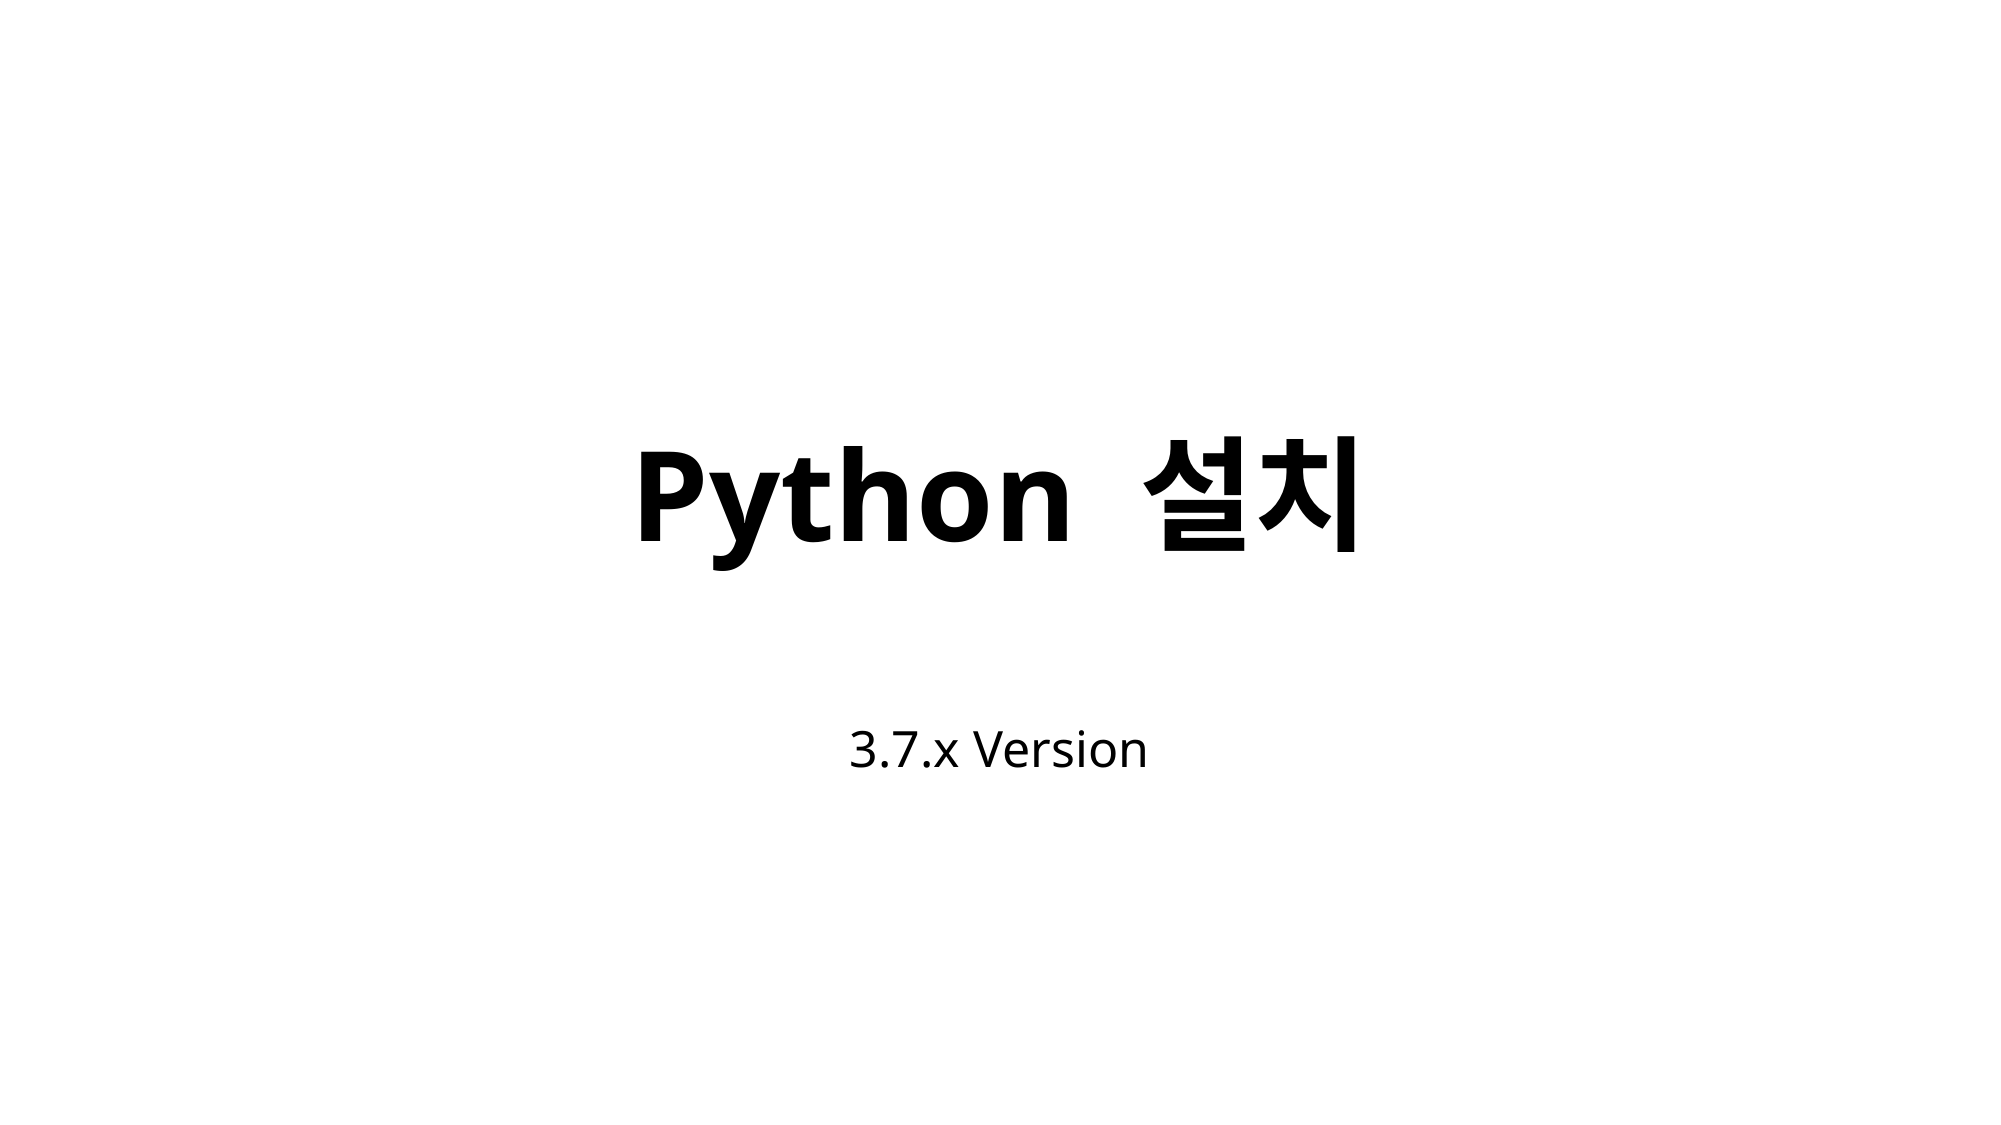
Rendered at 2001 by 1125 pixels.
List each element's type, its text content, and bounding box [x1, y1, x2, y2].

title Python 설치 [249, 184, 1750, 576]
subtitle 3.7.x Version [249, 717, 1750, 989]
